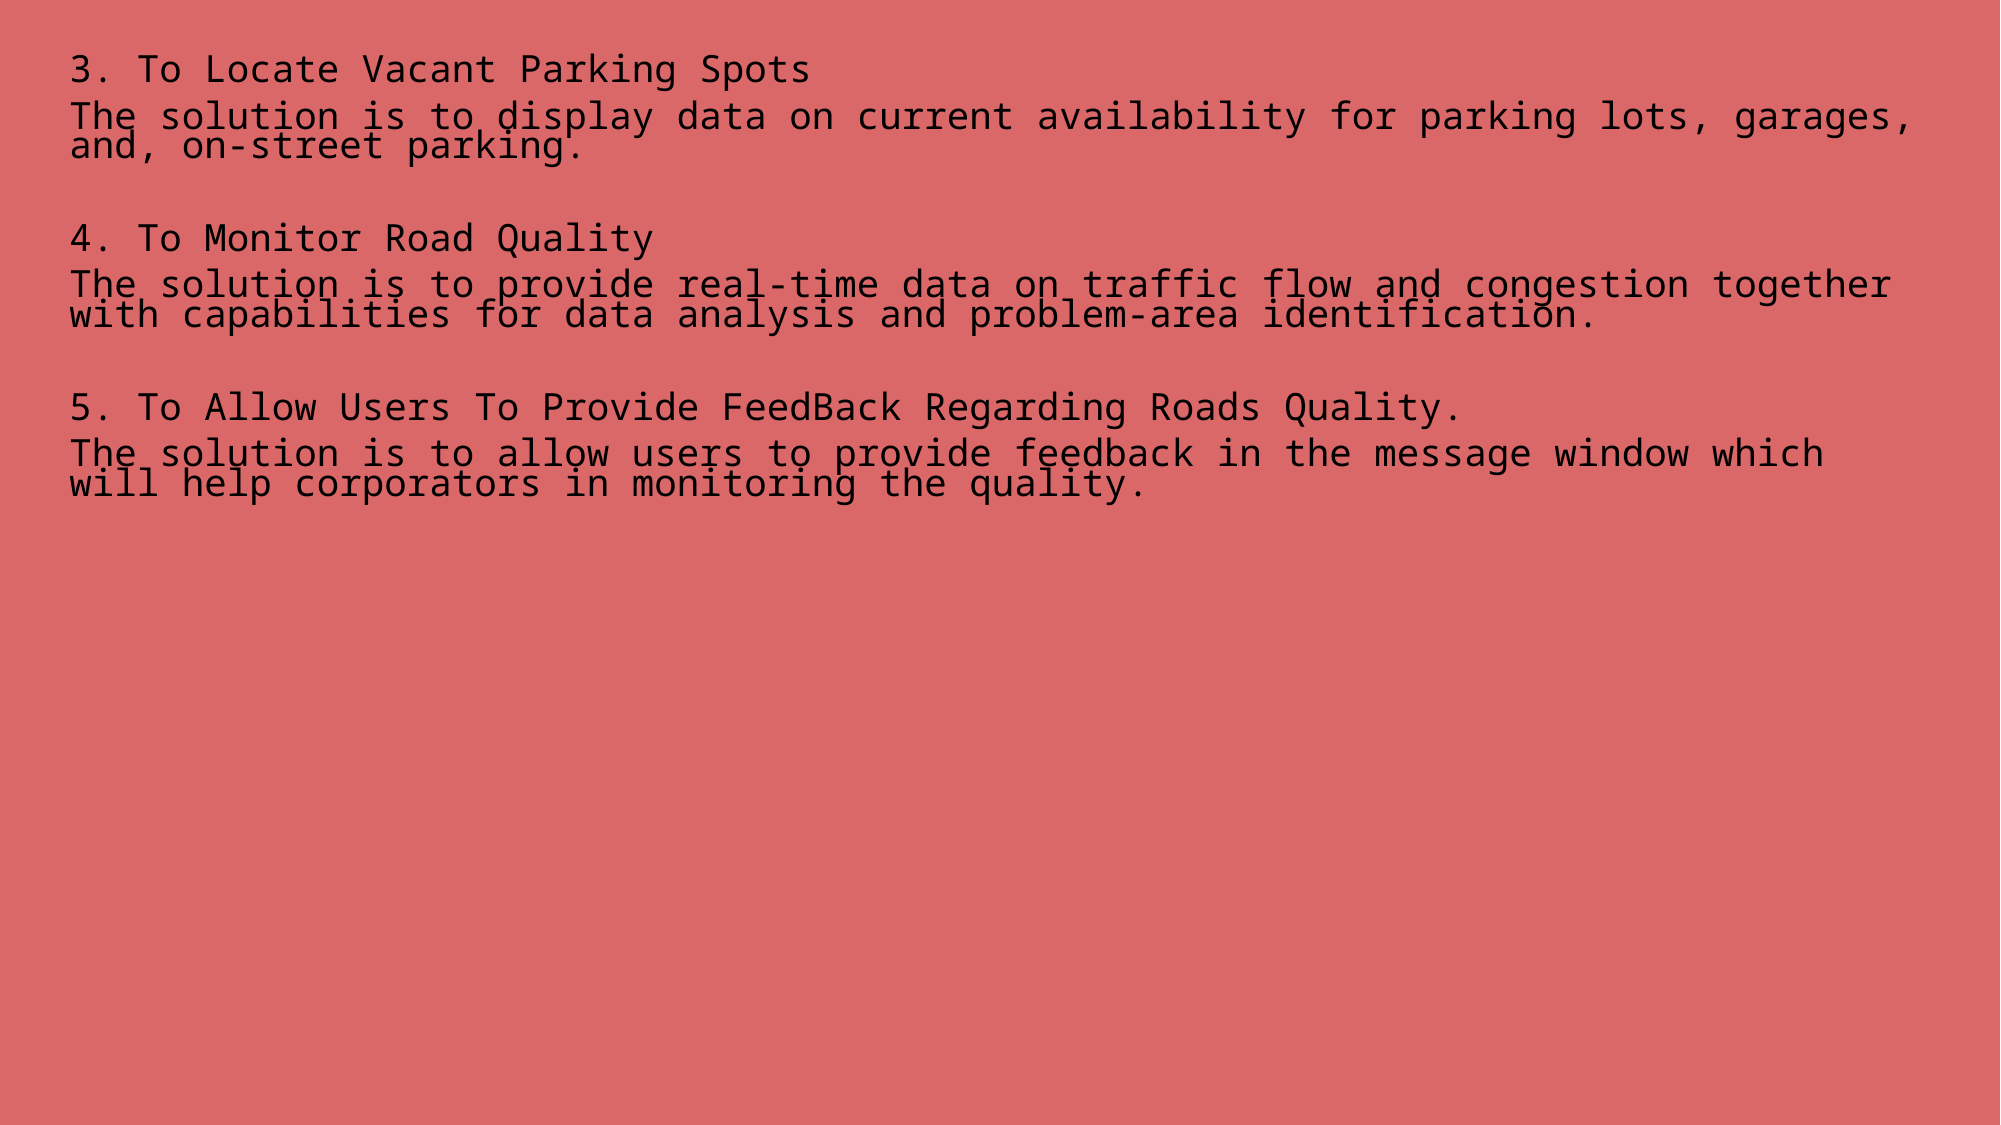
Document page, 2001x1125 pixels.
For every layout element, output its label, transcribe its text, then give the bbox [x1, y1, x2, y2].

text_box 3. To Locate Vacant Parking Spots The solution is to display data on current availability for parking lots, garages, and, on-street parking. 4. To Monitor Road Quality The solution is to provide real-time data on traffic flow and congestion together with capabilities for data analysis and problem-area identification. 5. To Allow Users To Provide FeedBack Regarding Roads Quality. The solution is to allow users to provide feedback in the message window which will help corporators in monitoring the quality. [54, 53, 1936, 628]
